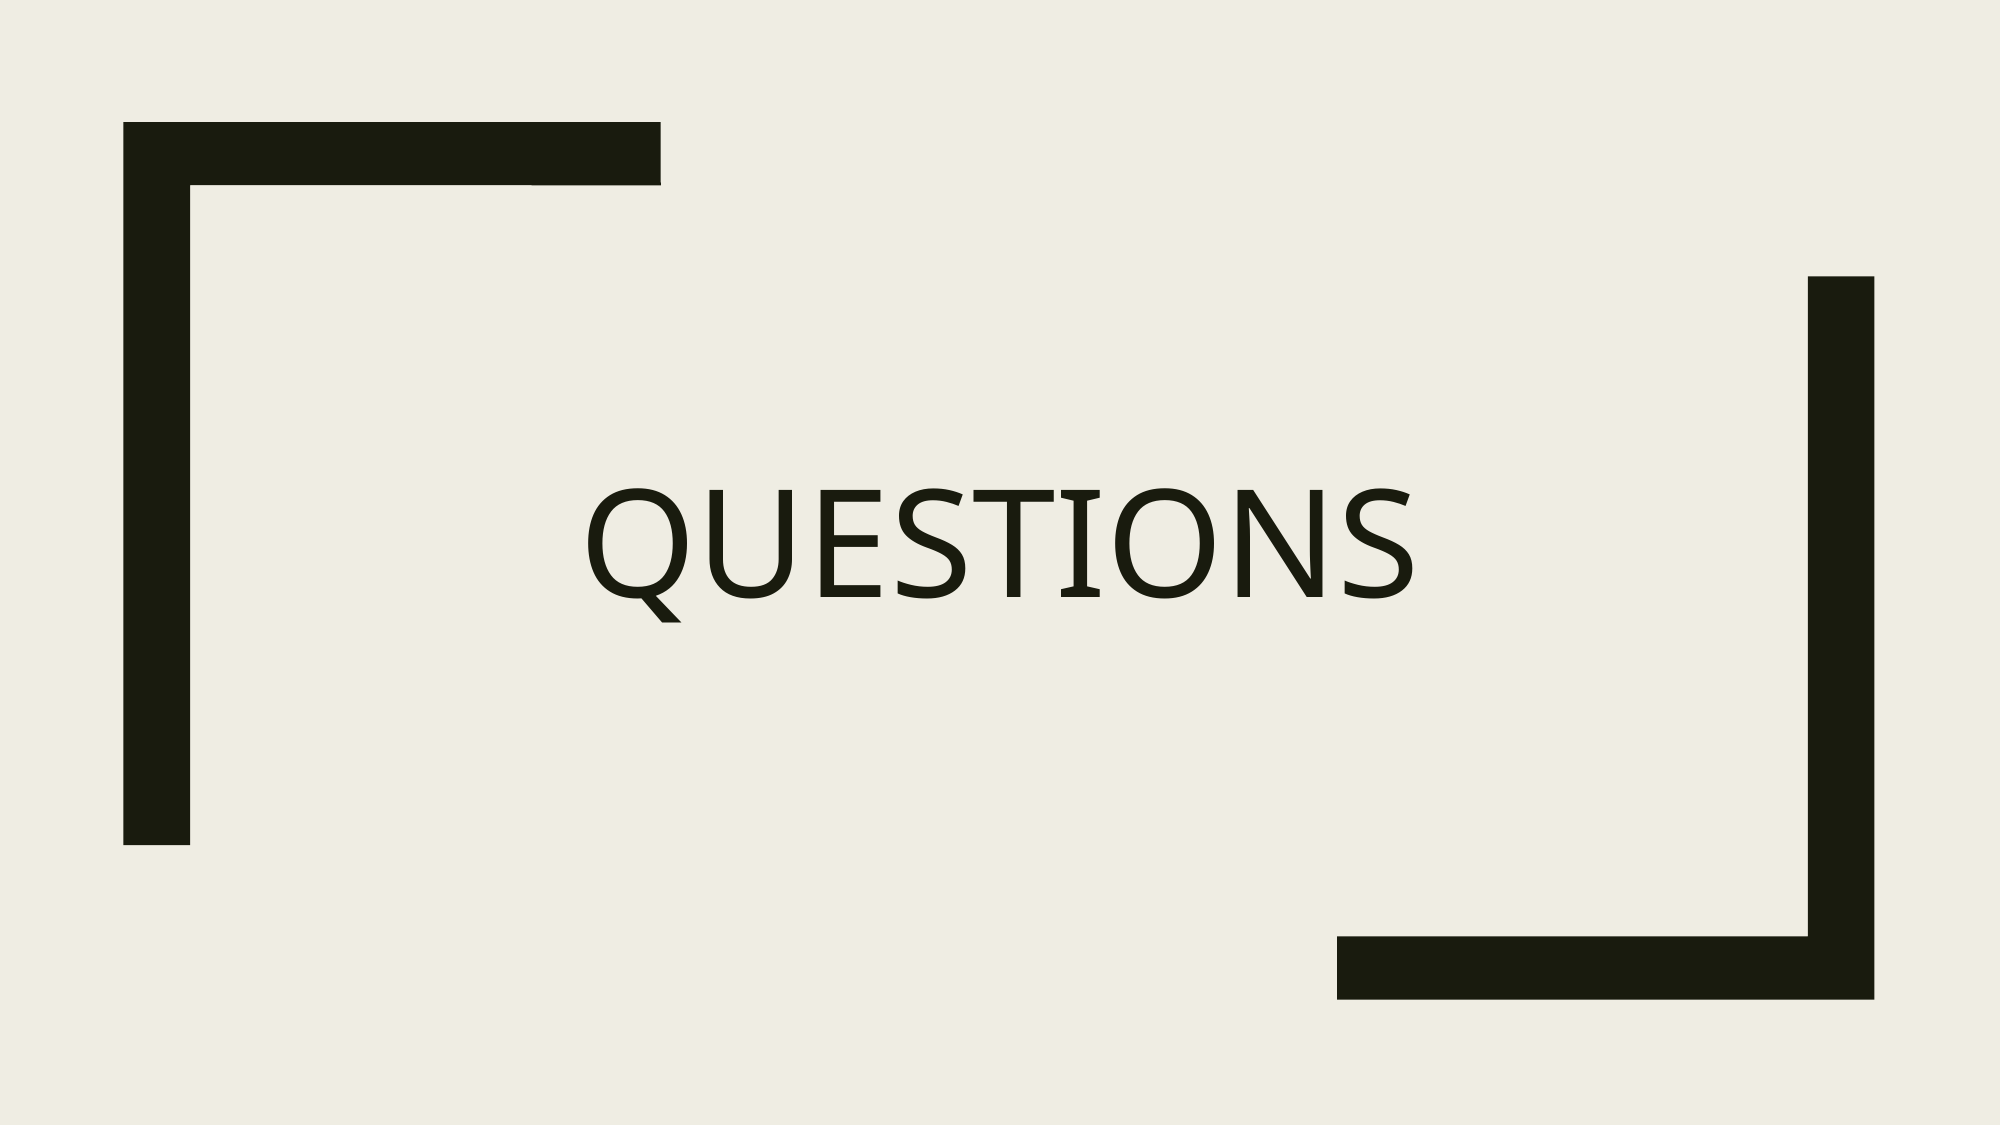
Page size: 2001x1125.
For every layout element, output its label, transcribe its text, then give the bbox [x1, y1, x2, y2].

title Questions [314, 293, 1686, 638]
